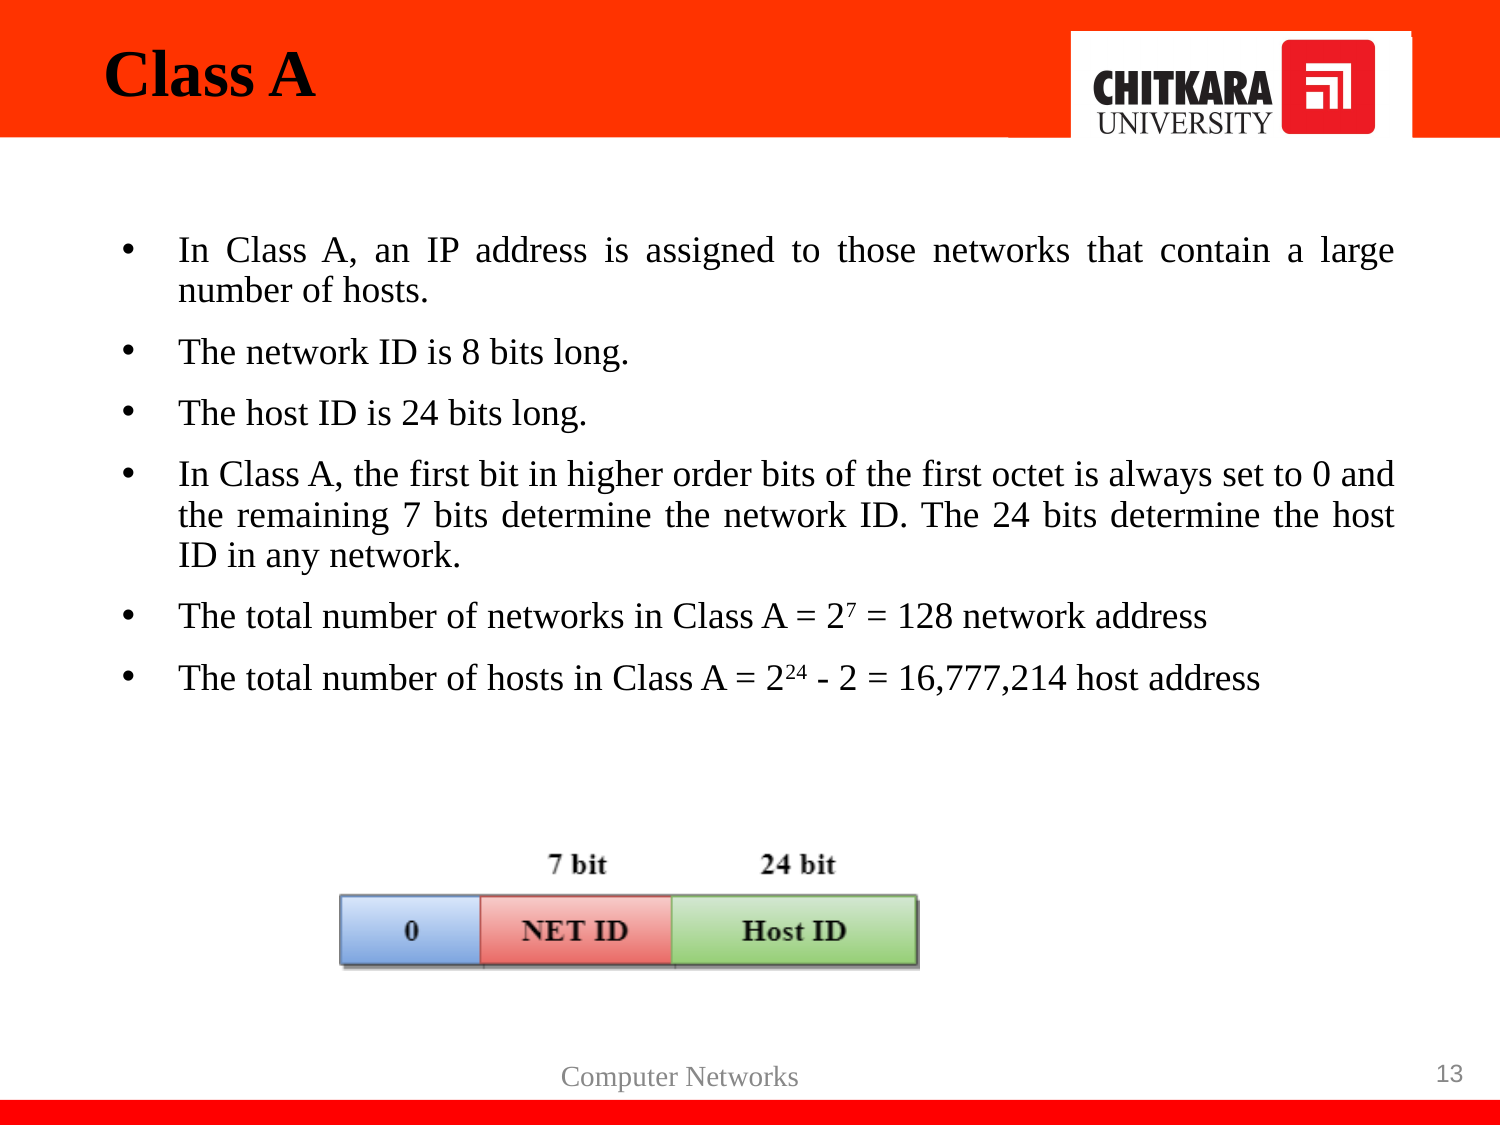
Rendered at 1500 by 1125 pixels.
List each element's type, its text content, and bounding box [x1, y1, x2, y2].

text_box Computer Networks [329, 1044, 1140, 1105]
list In Class A, an IP address is assigned to those networks that contain a large number of hosts. The network ID is 8 bits long. The host ID is 24 bits long. In Class A, the first bit in higher order bits of the first octet is always set to 0 and the remaining 7 bits determine the network ID. The 24 bits determine the host ID in any network. The total number of networks in Class A = 27 = 128 network address The total number of hosts in Class A = 224 - 2 = 16,777,214 host address [103, 230, 1397, 767]
title Class A [103, 0, 1003, 150]
picture [338, 846, 920, 972]
picture [1074, 37, 1390, 138]
text_box ‹#› [1028, 1042, 1479, 1103]
